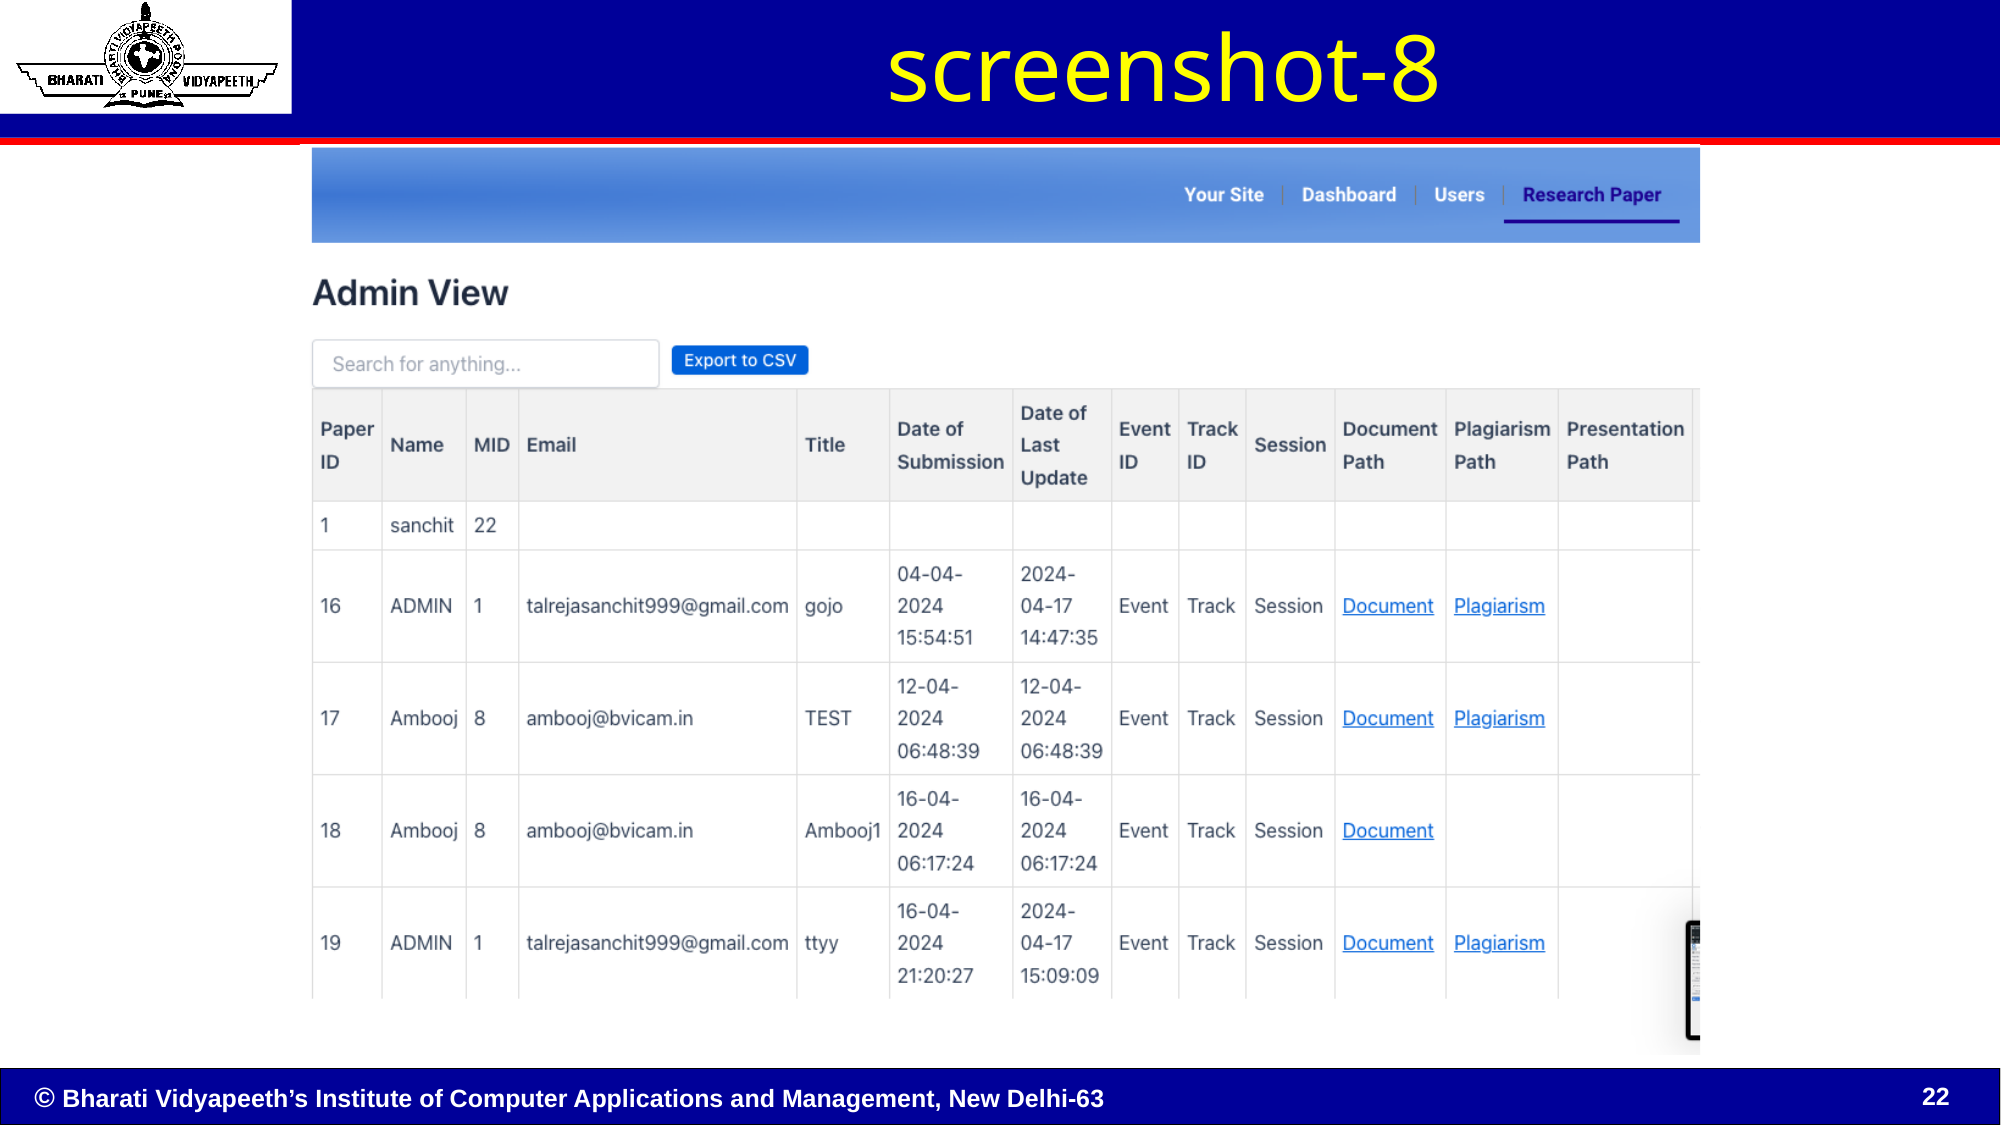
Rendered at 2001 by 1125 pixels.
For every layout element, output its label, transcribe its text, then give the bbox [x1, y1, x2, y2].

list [299, 144, 1701, 1055]
title screenshot-8 [328, 3, 2000, 113]
picture [16, 2, 278, 108]
